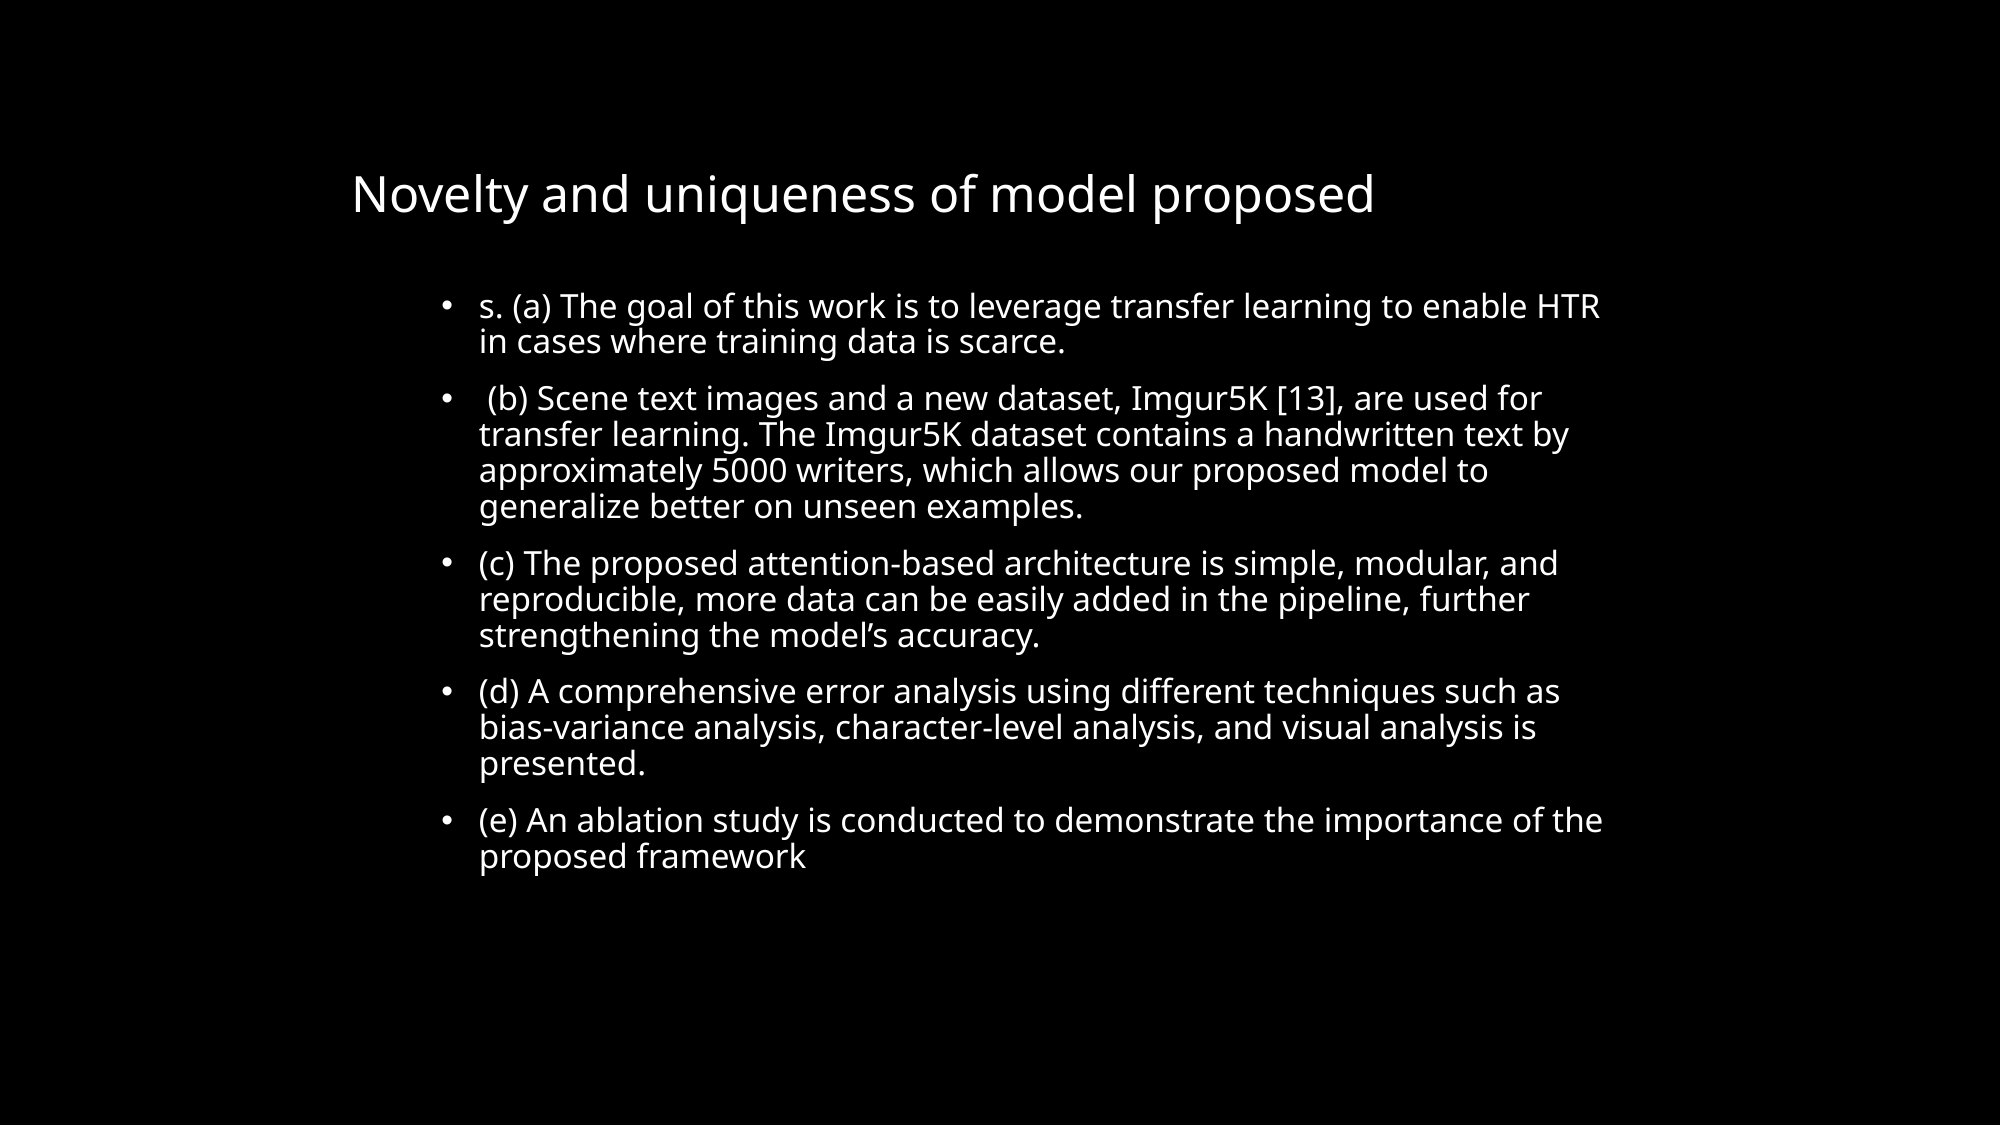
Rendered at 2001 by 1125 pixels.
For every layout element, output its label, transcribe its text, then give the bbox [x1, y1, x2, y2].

list s. (a) The goal of this work is to leverage transfer learning to enable HTR in cases where training data is scarce. (b) Scene text images and a new dataset, Imgur5K [13], are used for transfer learning. The Imgur5K dataset contains a handwritten text by approximately 5000 writers, which allows our proposed model to generalize better on unseen examples. (c) The proposed attention-based architecture is simple, modular, and reproducible, more data can be easily added in the pipeline, further strengthening the model’s accuracy. (d) A comprehensive error analysis using different techniques such as bias-variance analysis, character-level analysis, and visual analysis is presented. (e) An ablation study is conducted to demonstrate the importance of the proposed framework [426, 281, 1646, 1038]
title Novelty and uniqueness of model proposed [336, 127, 1555, 264]
